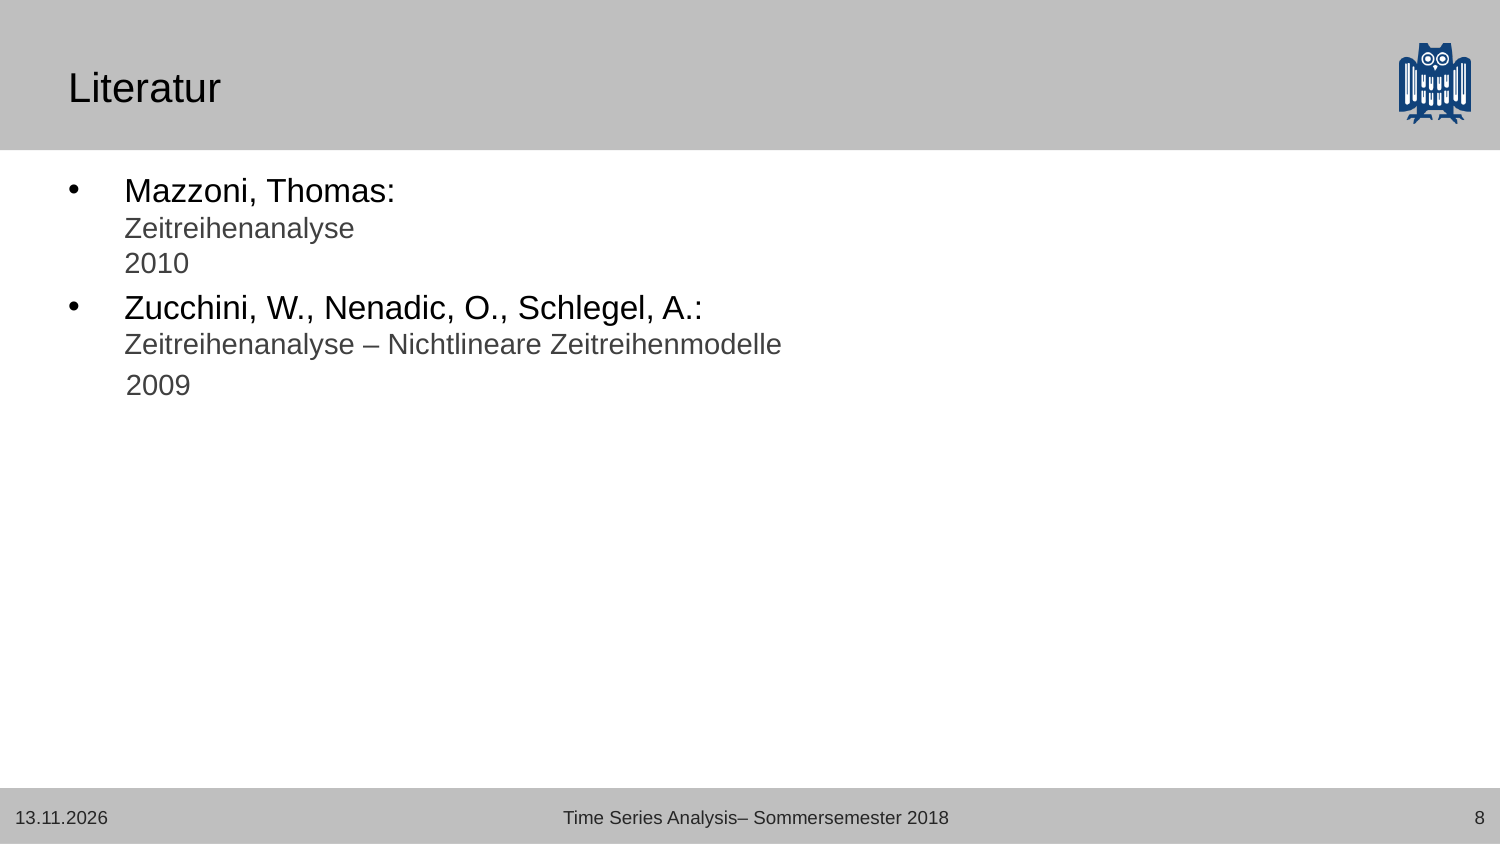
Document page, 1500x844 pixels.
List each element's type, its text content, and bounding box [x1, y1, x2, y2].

title Literatur [53, 33, 1317, 139]
footer Time Series Analysis– Sommersemester 2018 [159, 798, 1353, 836]
slide_number 8 [1364, 798, 1500, 836]
list Mazzoni, Thomas: Zeitreihenanalyse 2010 Zucchini, W., Nenadic, O., Schlegel, A.: Zeitreihenanalyse – Nichtlineare Zeitreihenmodelle 2009 [53, 161, 1447, 777]
picture [1399, 43, 1471, 124]
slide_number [0, 798, 136, 836]
